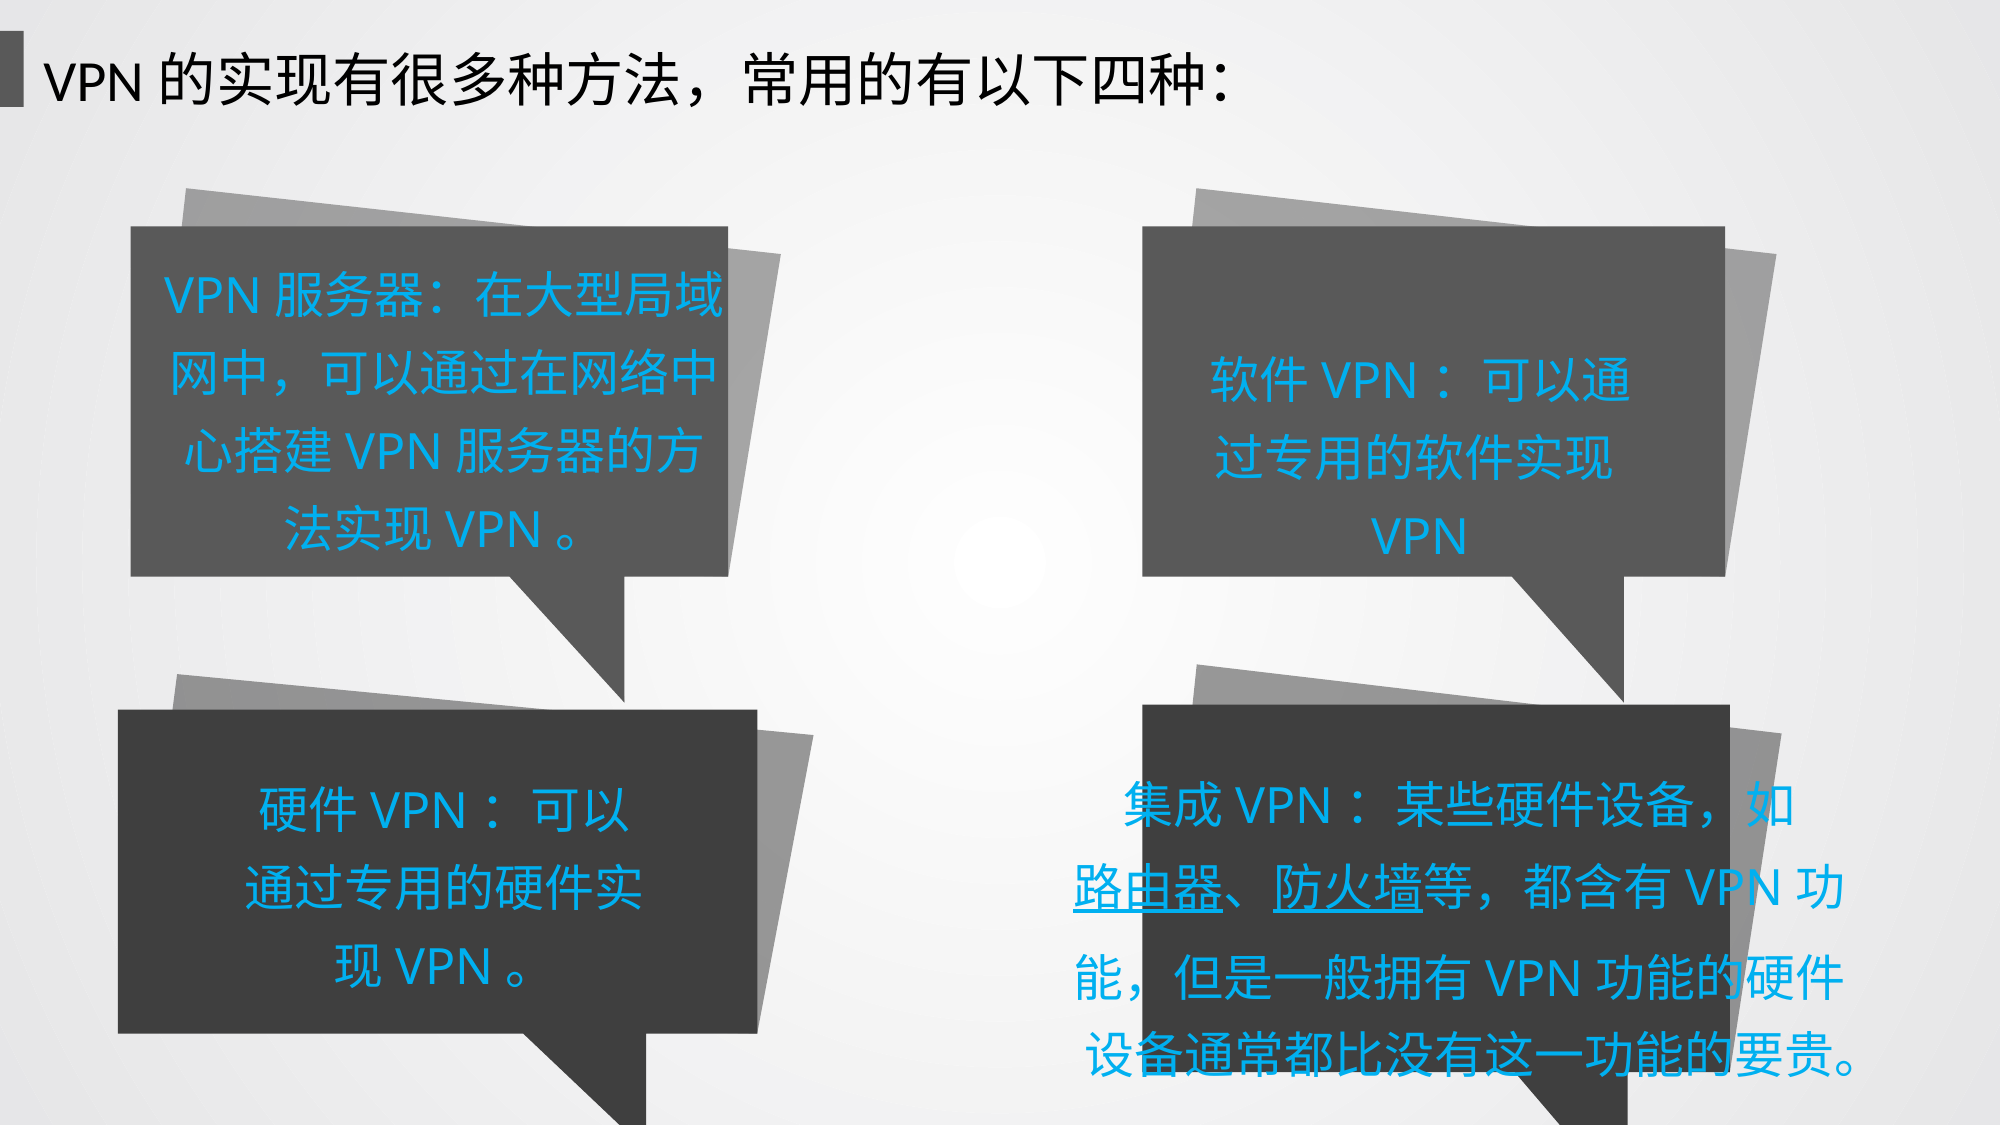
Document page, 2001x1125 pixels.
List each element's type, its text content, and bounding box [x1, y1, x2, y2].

text_box 集成VPN：某些硬件设备，如路由器、防火墙等，都含有VPN功能，但是一般拥有VPN功能的硬件设备通常都比没有这一功能的要贵。 [1782, 748, 1870, 1092]
text_box VPN的实现有很多种方法，常用的有以下四种： [28, 36, 1291, 121]
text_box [130, 188, 781, 674]
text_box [117, 674, 814, 1125]
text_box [1142, 188, 1777, 664]
text_box [0, 30, 24, 107]
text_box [1142, 664, 1782, 1125]
text_box 集成VPN：某些硬件设备，如路由器、防火墙等，都含有VPN功能，但是一般拥有VPN功能的硬件设备通常都比没有这一功能的要贵。 [1049, 748, 1142, 1092]
